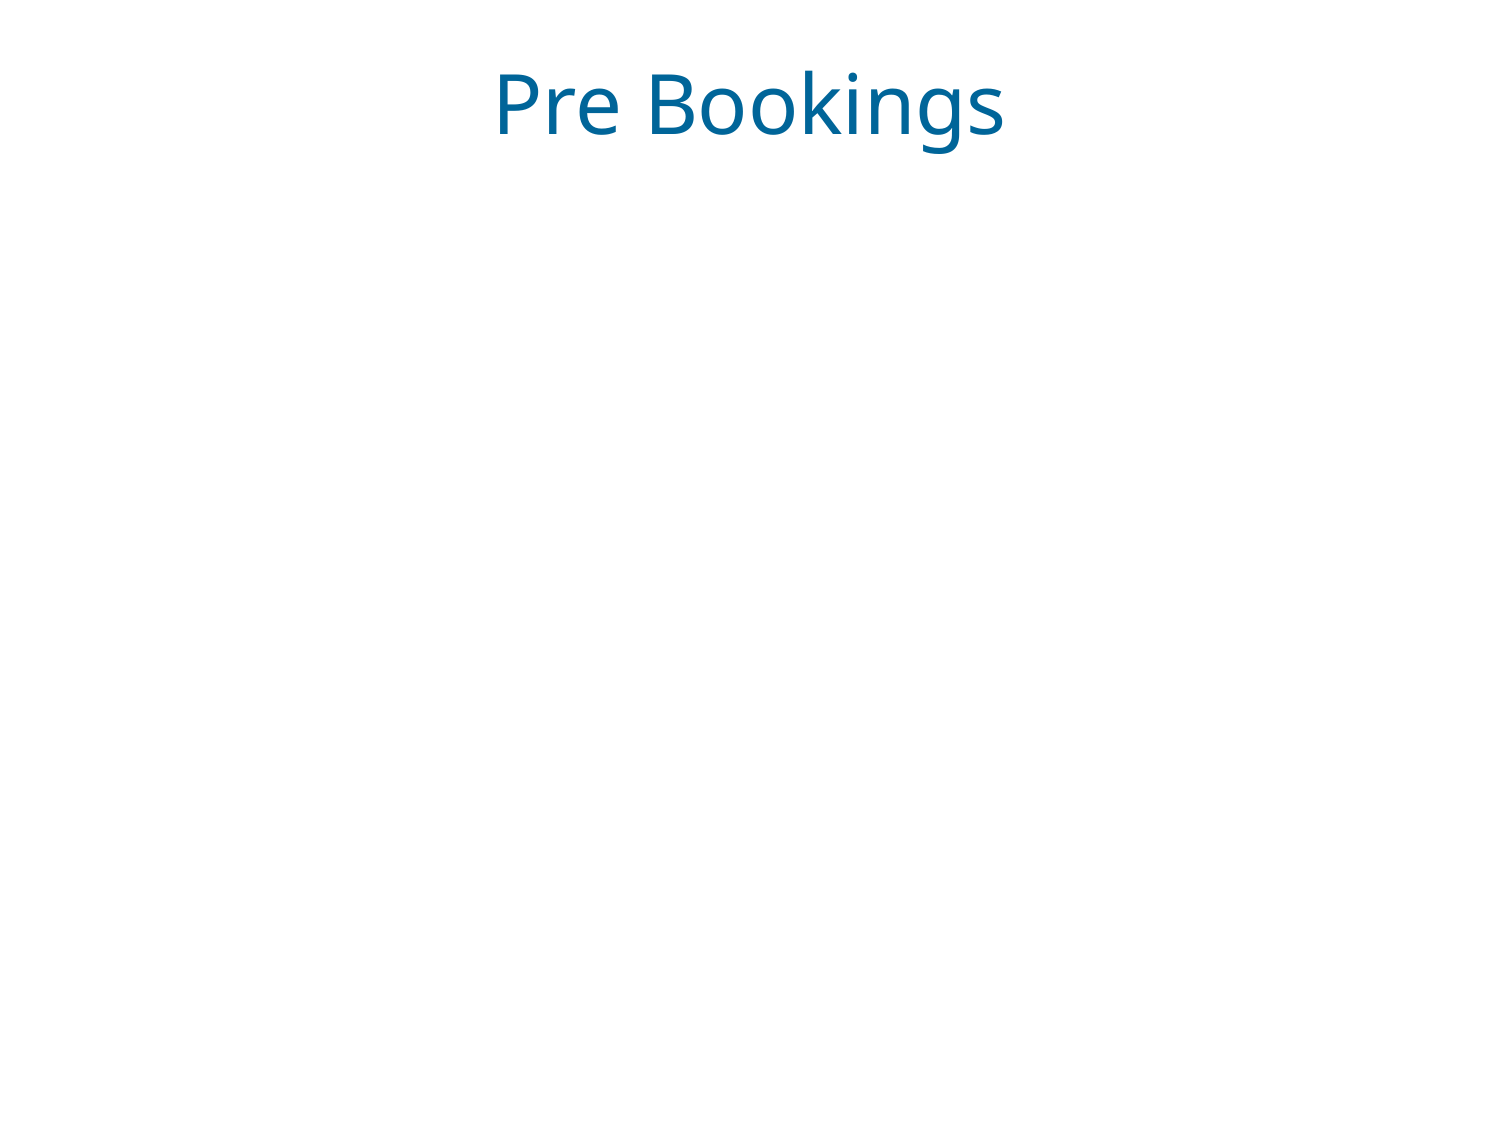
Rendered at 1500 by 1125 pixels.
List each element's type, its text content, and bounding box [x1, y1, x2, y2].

title Pre Bookings [75, 7, 1425, 195]
